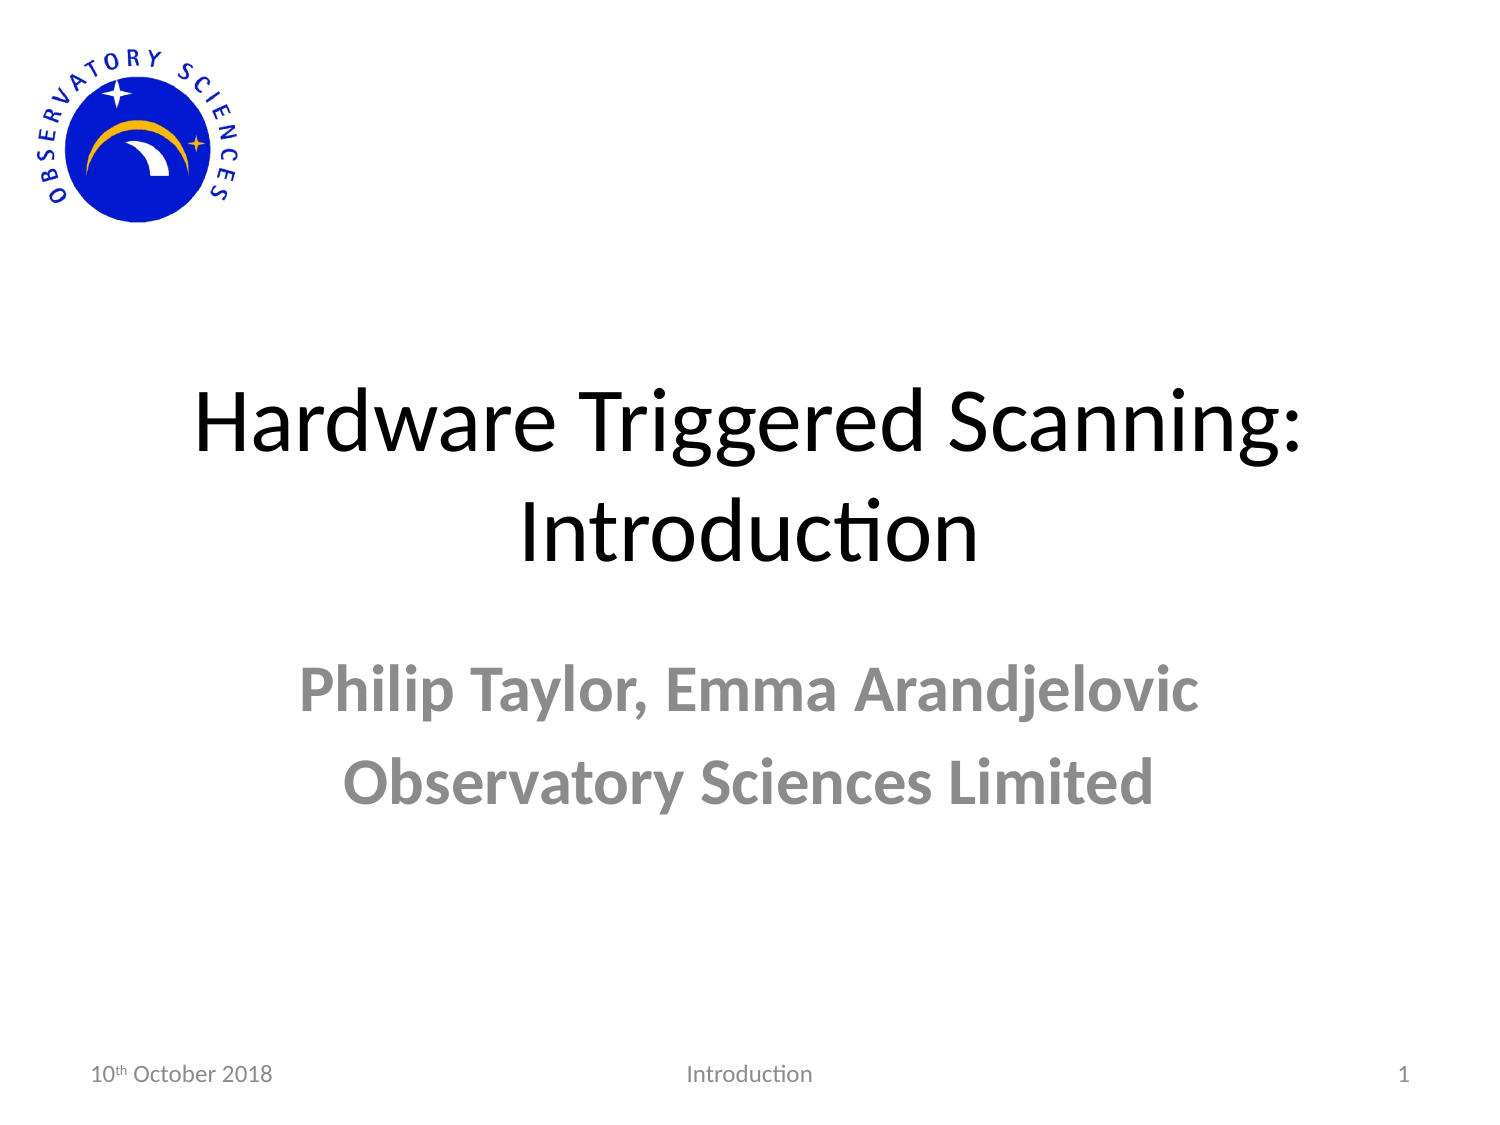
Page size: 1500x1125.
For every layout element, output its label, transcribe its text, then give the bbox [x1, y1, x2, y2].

picture [37, 49, 238, 223]
title Hardware Triggered Scanning: Introduction [112, 349, 1388, 591]
slide_number 1 [1074, 1042, 1425, 1103]
footer Introduction [512, 1042, 988, 1103]
subtitle Philip Taylor, Emma Arandjelovic Observatory Sciences Limited [225, 637, 1275, 925]
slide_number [75, 1042, 425, 1103]
